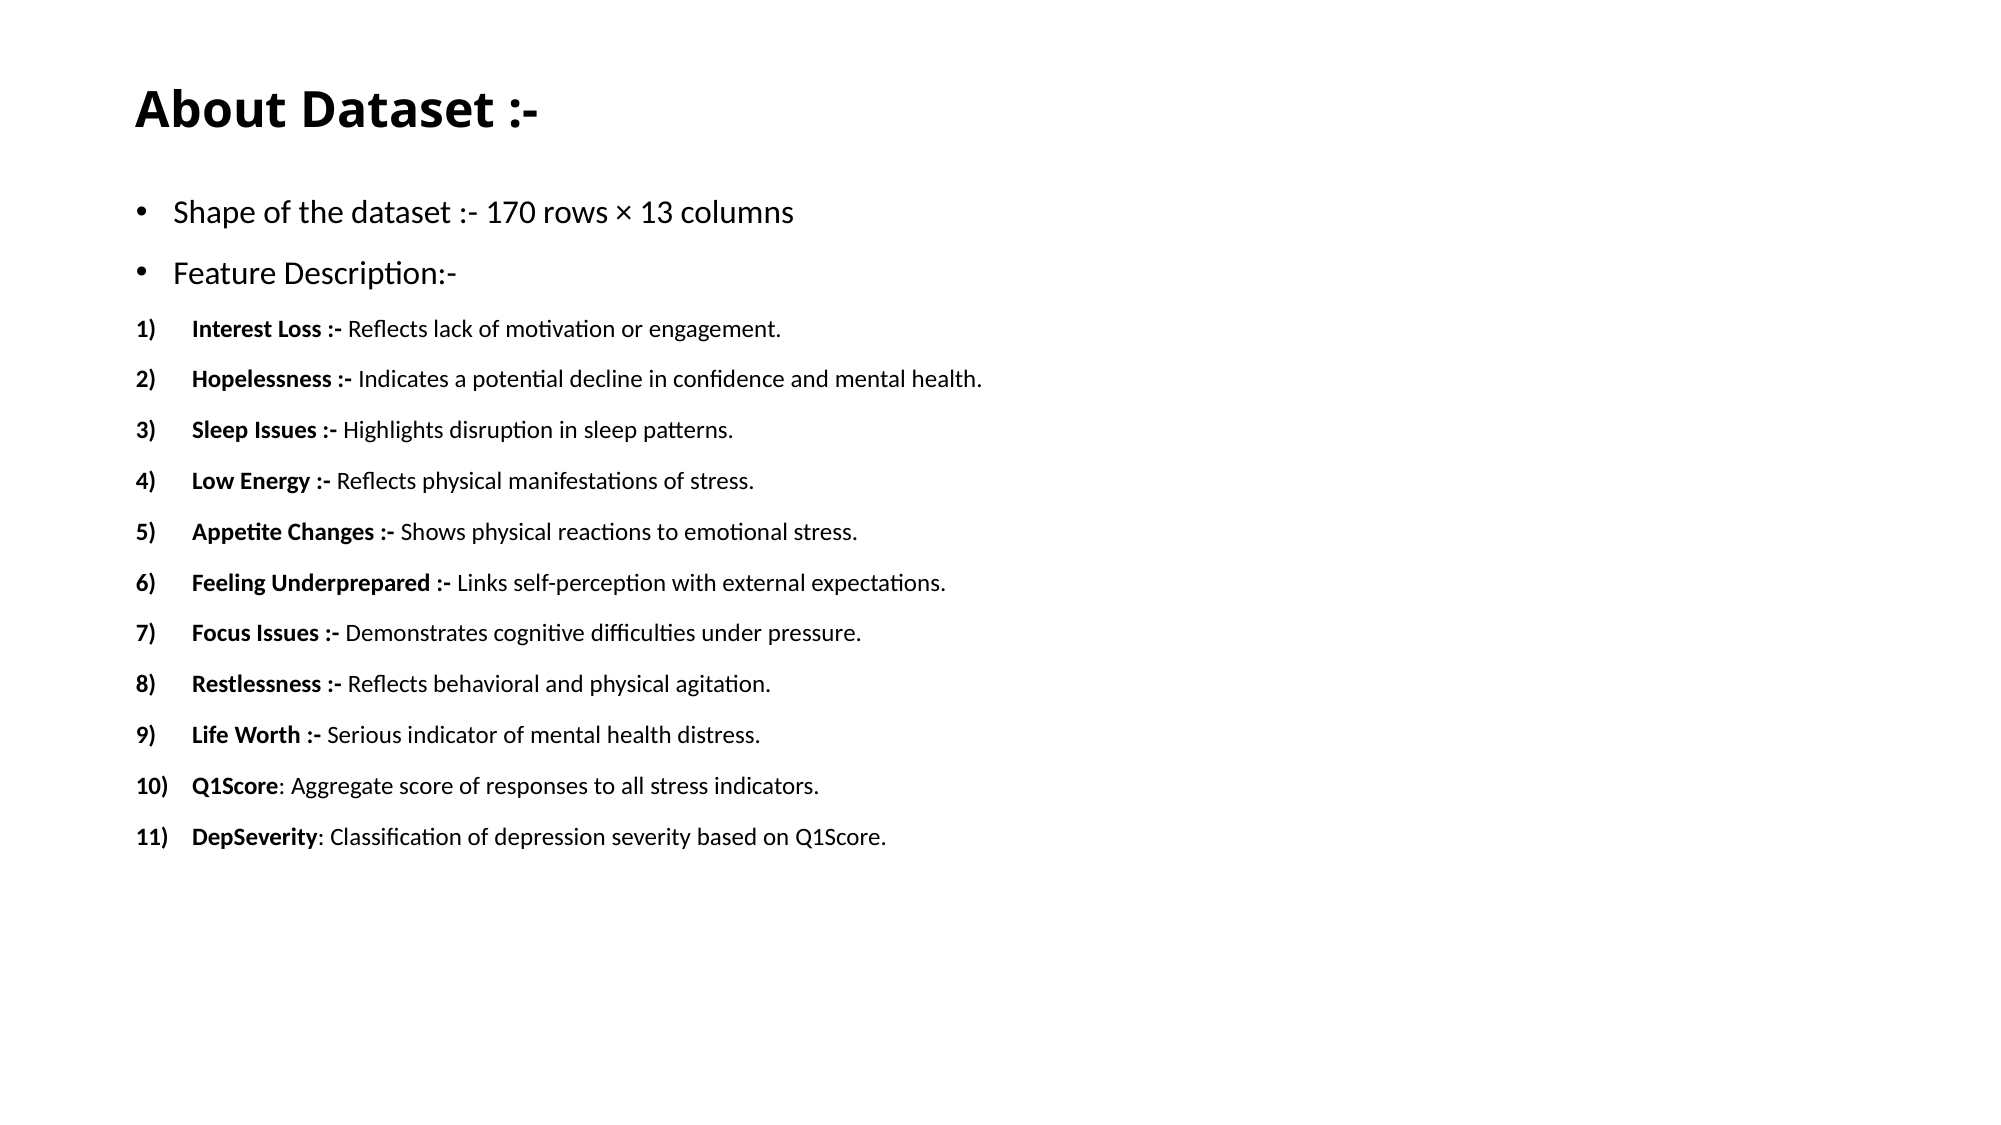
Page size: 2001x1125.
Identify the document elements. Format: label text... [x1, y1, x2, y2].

title About Dataset :- [120, 40, 1495, 183]
list Shape of the dataset :- 170 rows × 13 columns Feature Description:- Interest Loss :- Reflects lack of motivation or engagement. Hopelessness :- Indicates a potential decline in confidence and mental health. Sleep Issues :- Highlights disruption in sleep patterns. Low Energy :- Reflects physical manifestations of stress. Appetite Changes :- Shows physical reactions to emotional stress. Feeling Underprepared :- Links self-perception with external expectations. Focus Issues :- Demonstrates cognitive difficulties under pressure. Restlessness :- Reflects behavioral and physical agitation. Life Worth :- Serious indicator of mental health distress. Q1Score: Aggregate score of responses to all stress indicators. DepSeverity: Classification of depression severity based on Q1Score. [120, 183, 1846, 955]
